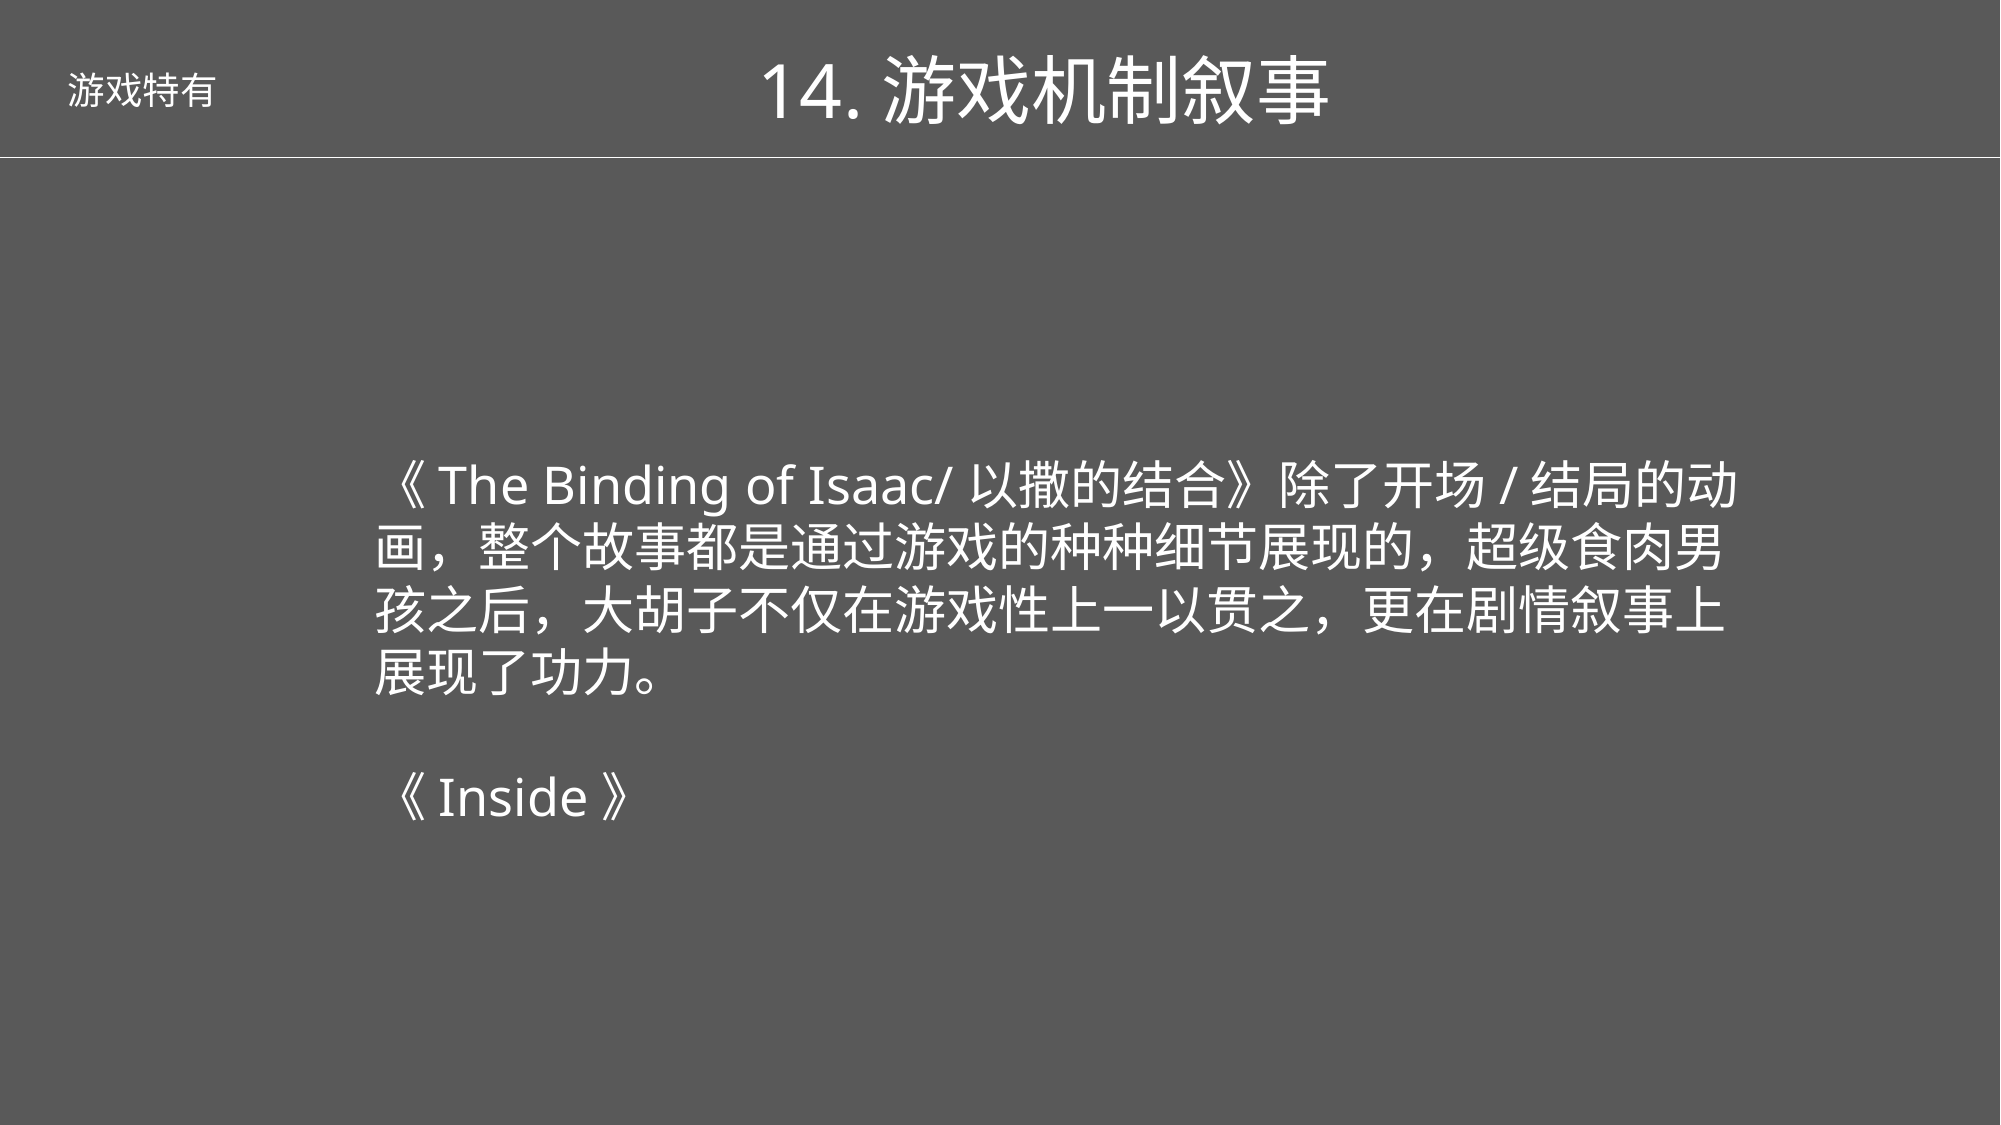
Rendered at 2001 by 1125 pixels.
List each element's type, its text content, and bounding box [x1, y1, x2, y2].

text_box 14.游戏机制叙事 [607, 36, 1481, 142]
text_box 《The Binding of Isaac/以撒的结合》除了开场/结局的动画，整个故事都是通过游戏的种种细节展现的，超级食肉男孩之后，大胡子不仅在游戏性上一以贯之，更在剧情叙事上展现了功力。 《Inside》 [359, 444, 1754, 835]
text_box 游戏特有 [53, 59, 269, 120]
